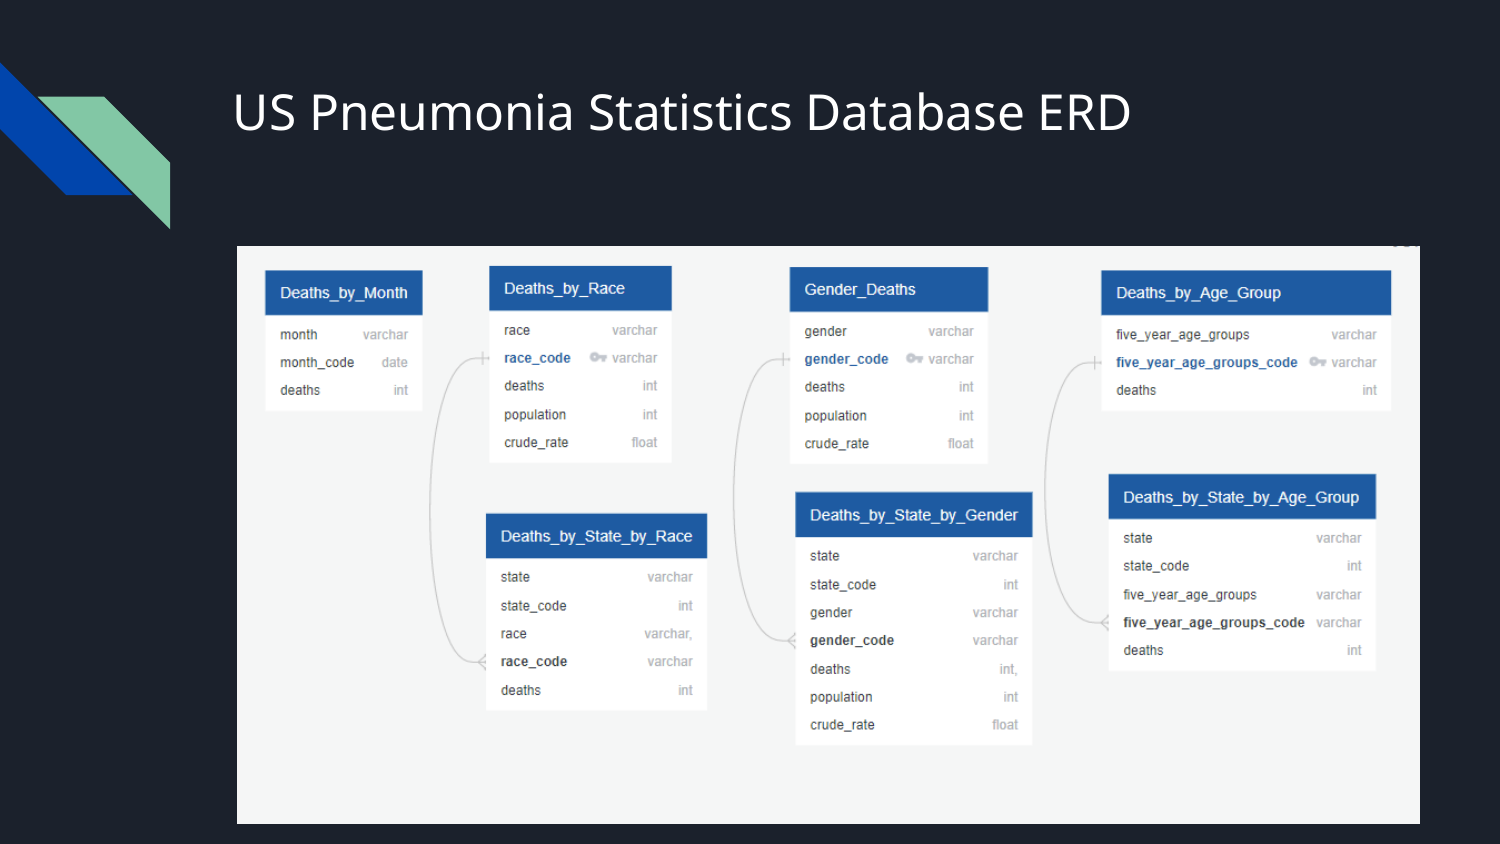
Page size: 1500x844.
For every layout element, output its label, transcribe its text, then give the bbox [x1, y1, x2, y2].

title US Pneumonia Statistics Database ERD [217, 66, 1373, 217]
picture [237, 246, 1420, 825]
